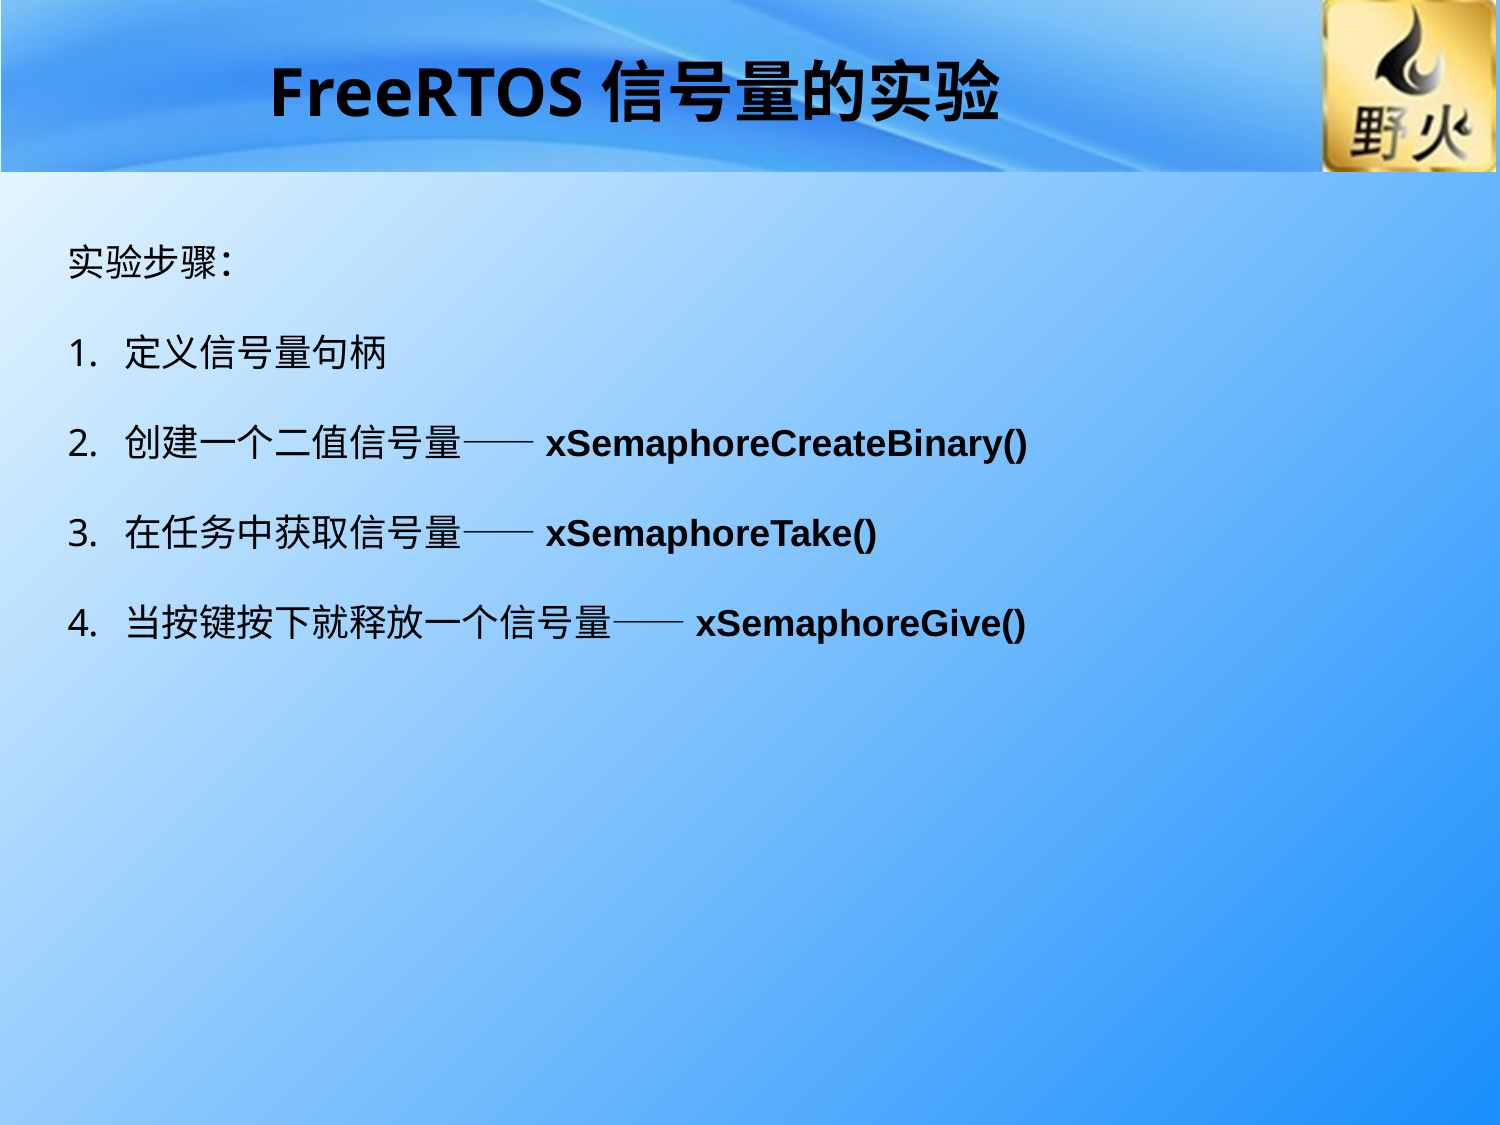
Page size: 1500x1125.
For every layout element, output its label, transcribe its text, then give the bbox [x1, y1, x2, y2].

picture [1, 0, 1496, 172]
text_box 实验步骤： 定义信号量句柄 创建一个二值信号量——xSemaphoreCreateBinary() 在任务中获取信号量——xSemaphoreTake() 当按键按下就释放一个信号量——xSemaphoreGive() [53, 231, 1435, 652]
